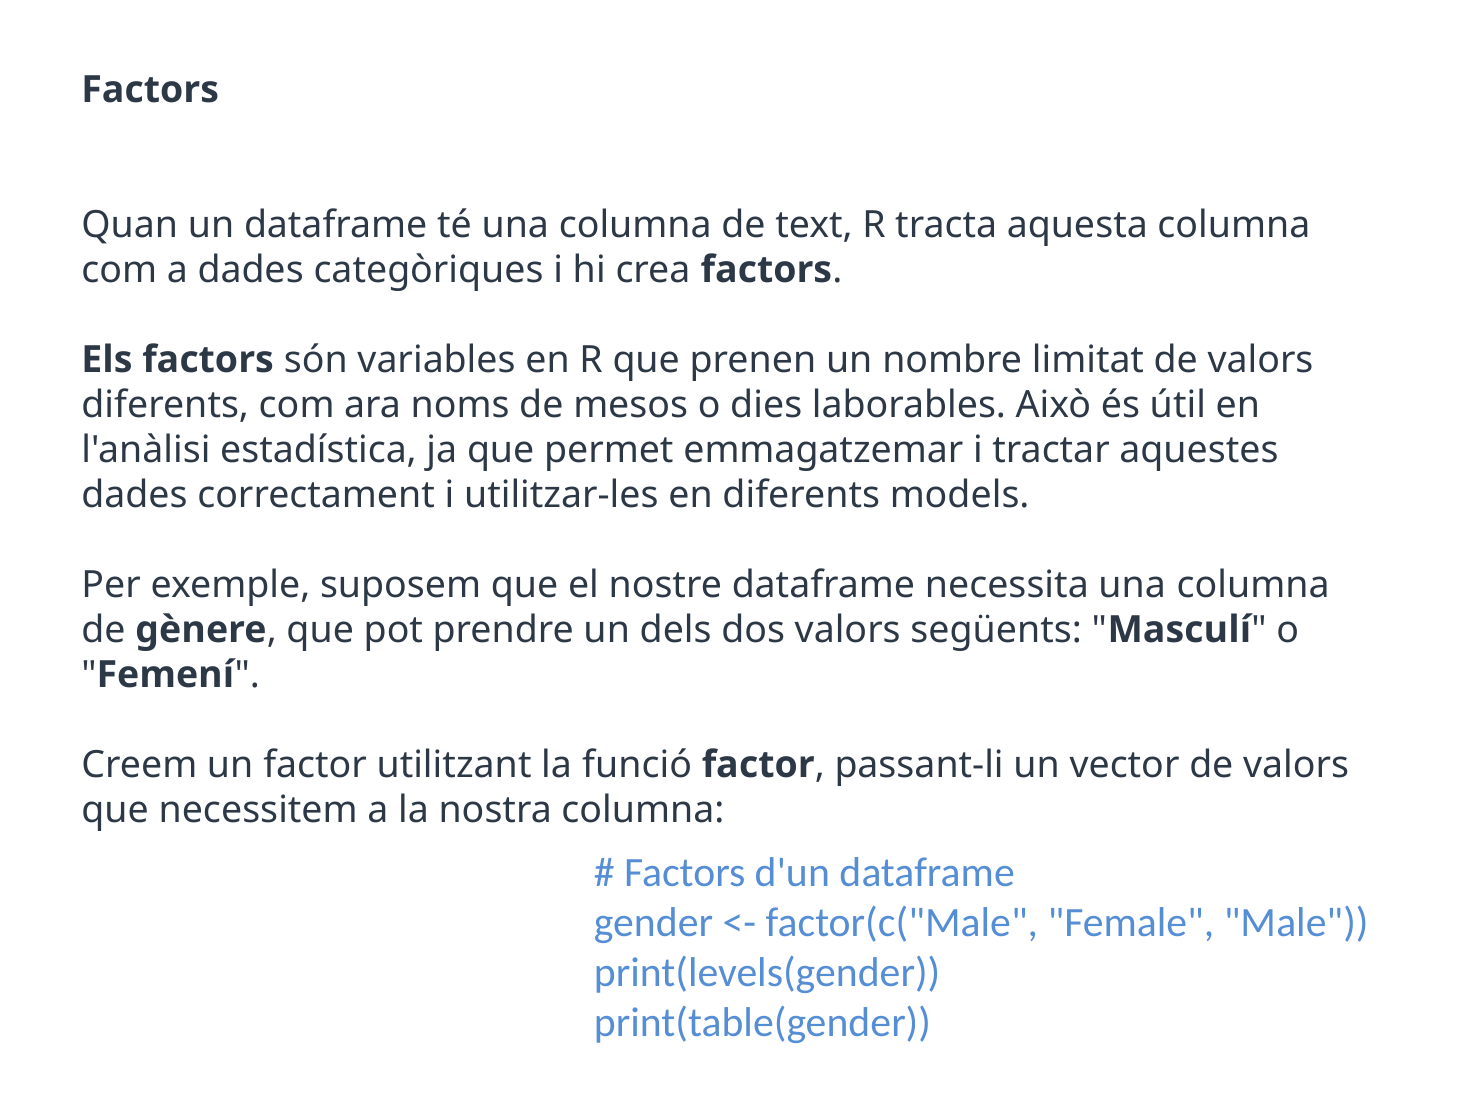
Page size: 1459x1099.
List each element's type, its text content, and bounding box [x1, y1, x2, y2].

text_box # Factors d'un dataframe gender <- factor(c("Male", "Female", "Male")) print(levels(gender)) print(table(gender)) [579, 836, 1442, 1052]
text_box Factors Quan un dataframe té una columna de text, R tracta aquesta columna com a dades categòriques i hi crea factors. Els factors són variables en R que prenen un nombre limitat de valors diferents, com ara noms de mesos o dies laborables. Això és útil en l'anàlisi estadística, ja que permet emmagatzemar i tractar aquestes dades correctament i utilitzar-les en diferents models. Per exemple, suposem que el nostre dataframe necessita una columna de gènere, que pot prendre un dels dos valors següents: "Masculí" o "Femení". Creem un factor utilitzant la funció factor, passant-li un vector de valors que necessitem a la nostra columna: [66, 57, 1405, 838]
